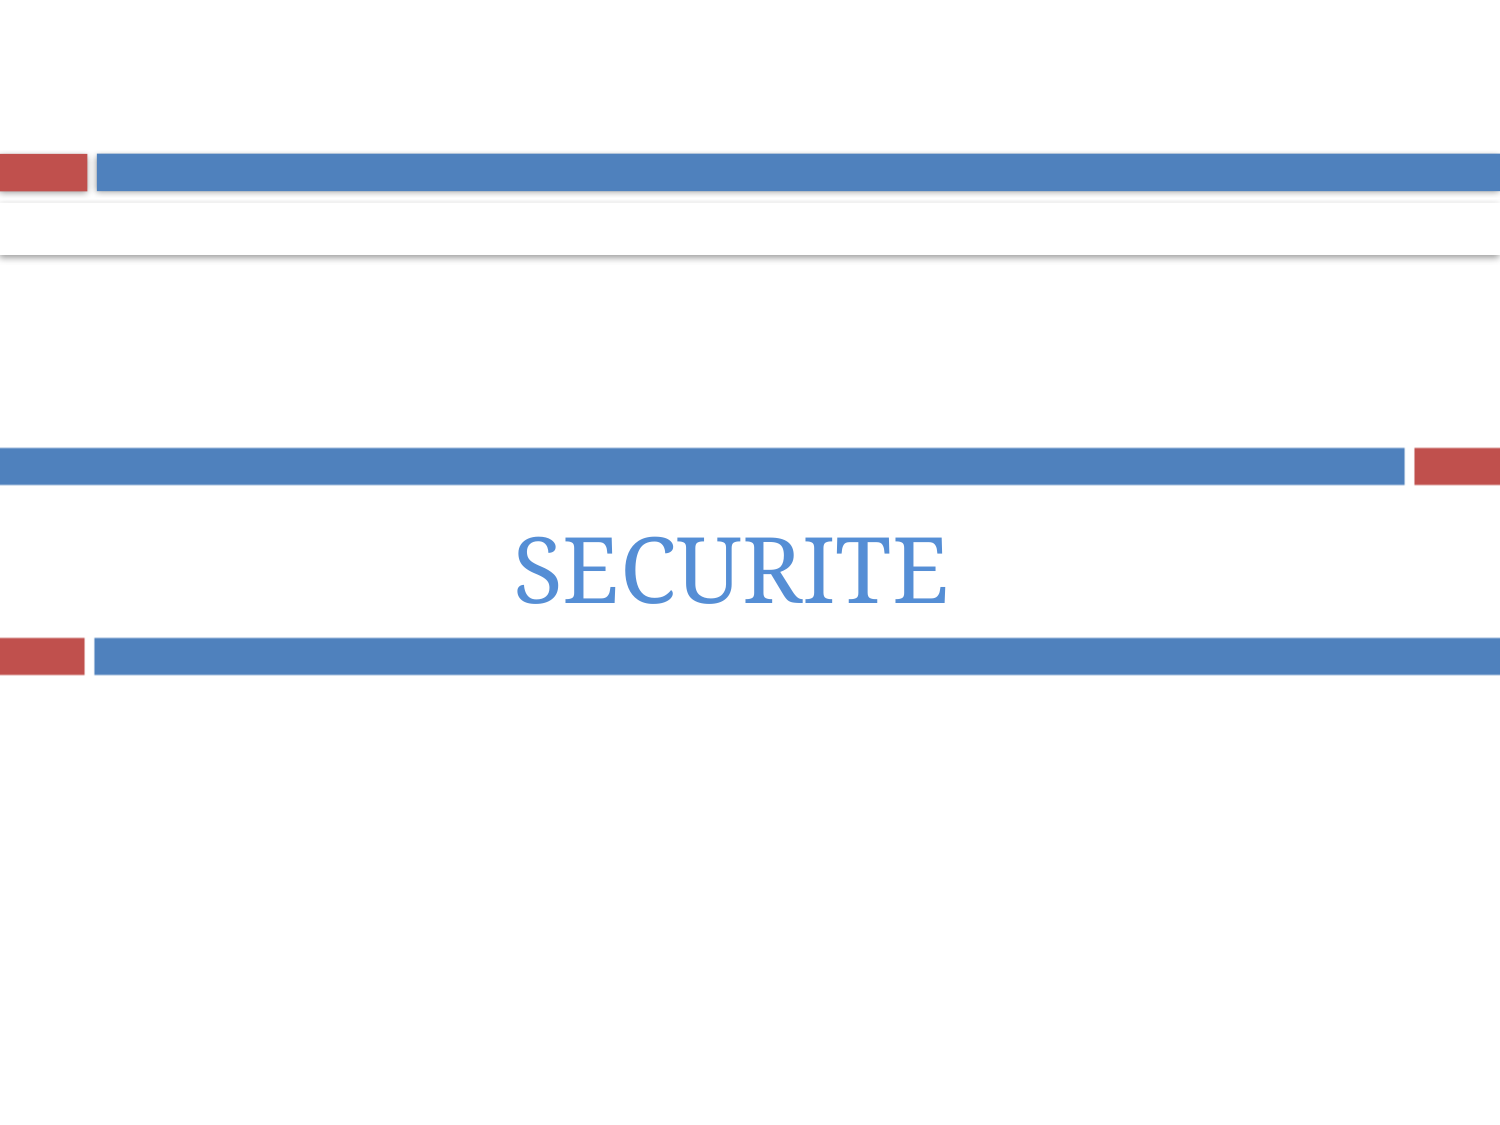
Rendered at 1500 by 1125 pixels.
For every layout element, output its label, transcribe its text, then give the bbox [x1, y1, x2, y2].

text_box SECURITE [93, 504, 1346, 629]
picture [0, 445, 1500, 491]
picture [0, 635, 1500, 680]
